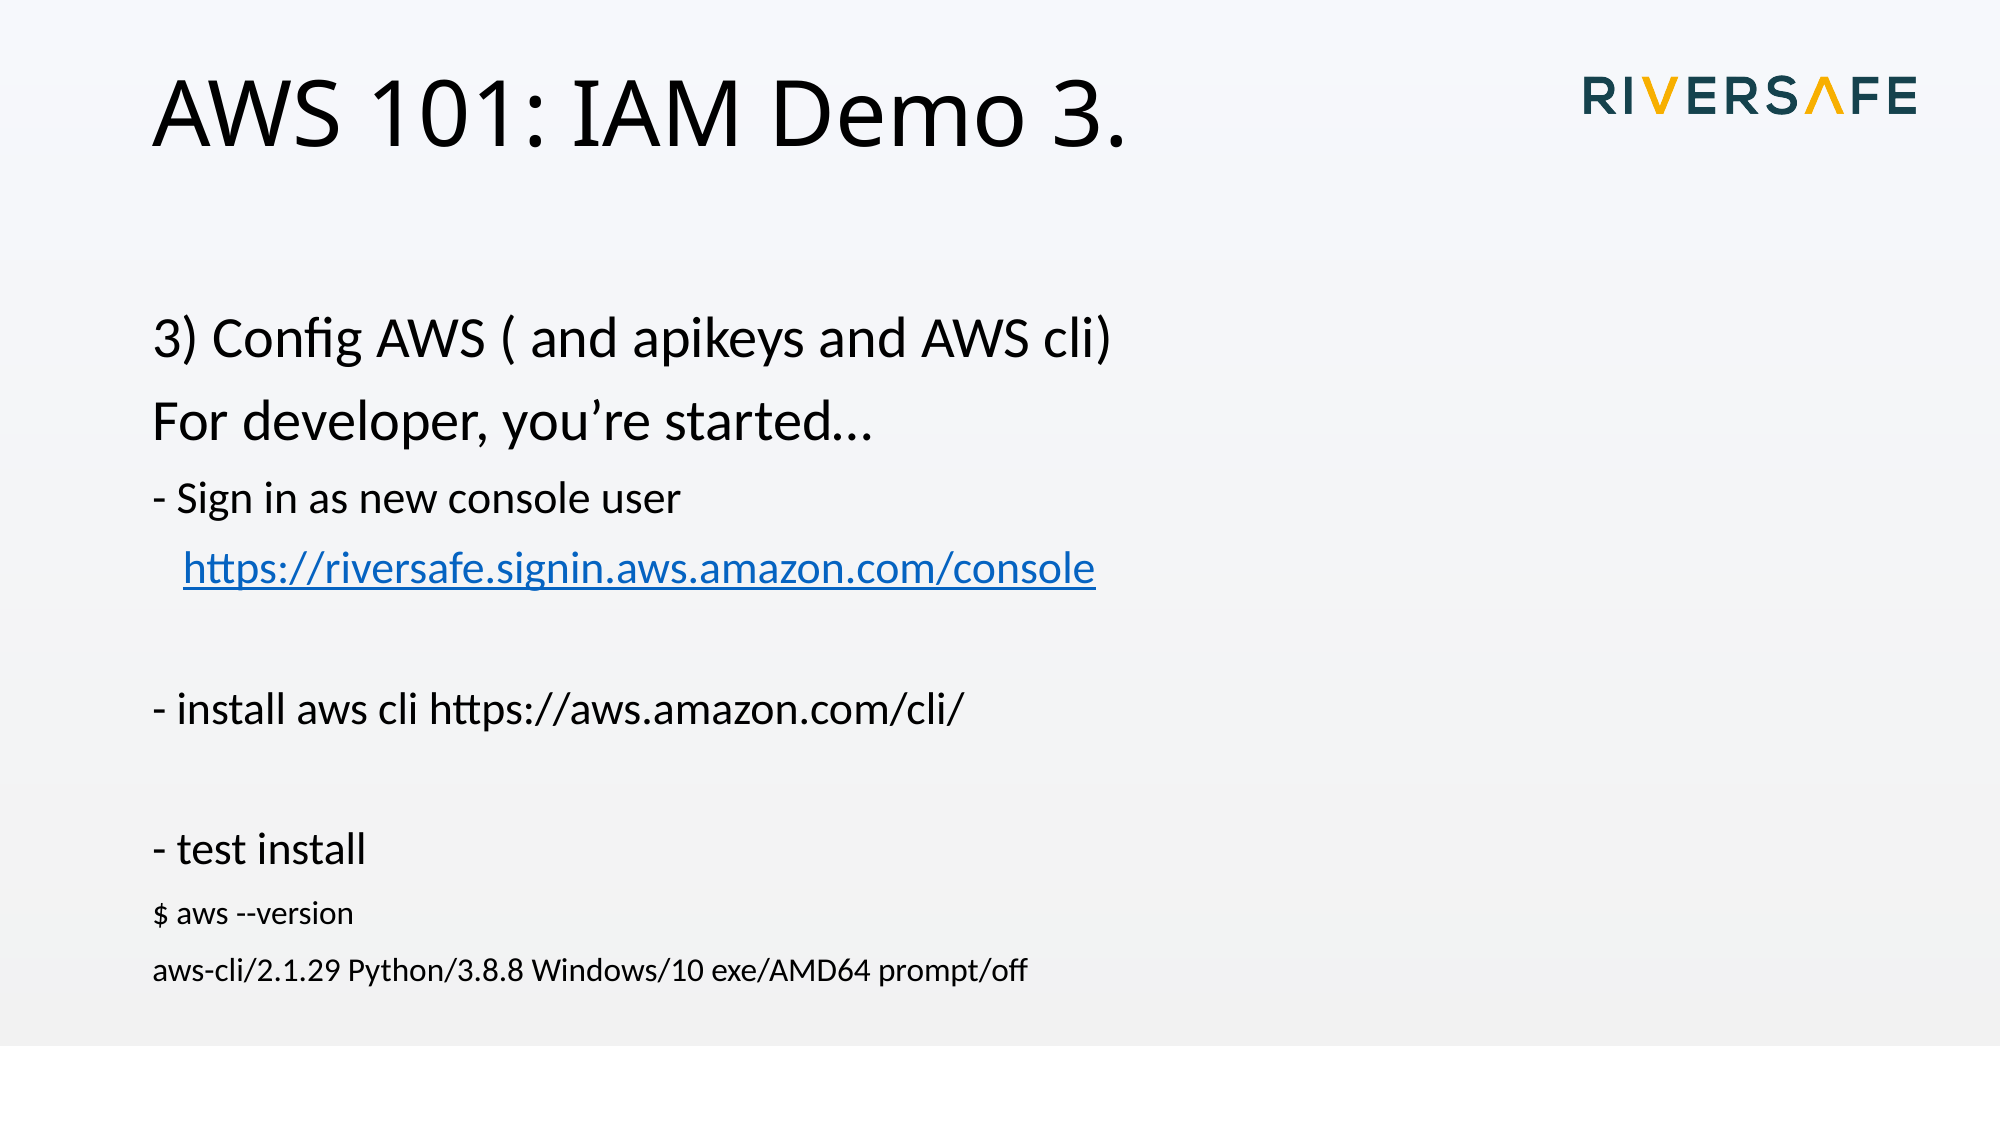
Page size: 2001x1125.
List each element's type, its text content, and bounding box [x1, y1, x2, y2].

text_box 3) Config AWS ( and apikeys and AWS cli) For developer, you’re started… - Sign in as new console user https://riversafe.signin.aws.amazon.com/console - install aws cli https://aws.amazon.com/cli/ - test install $ aws --version aws-cli/2.1.29 Python/3.8.8 Windows/10 exe/AMD64 prompt/off [137, 299, 1280, 1014]
title AWS 101: IAM Demo 3. [137, 59, 1863, 278]
picture [1863, 75, 1916, 115]
